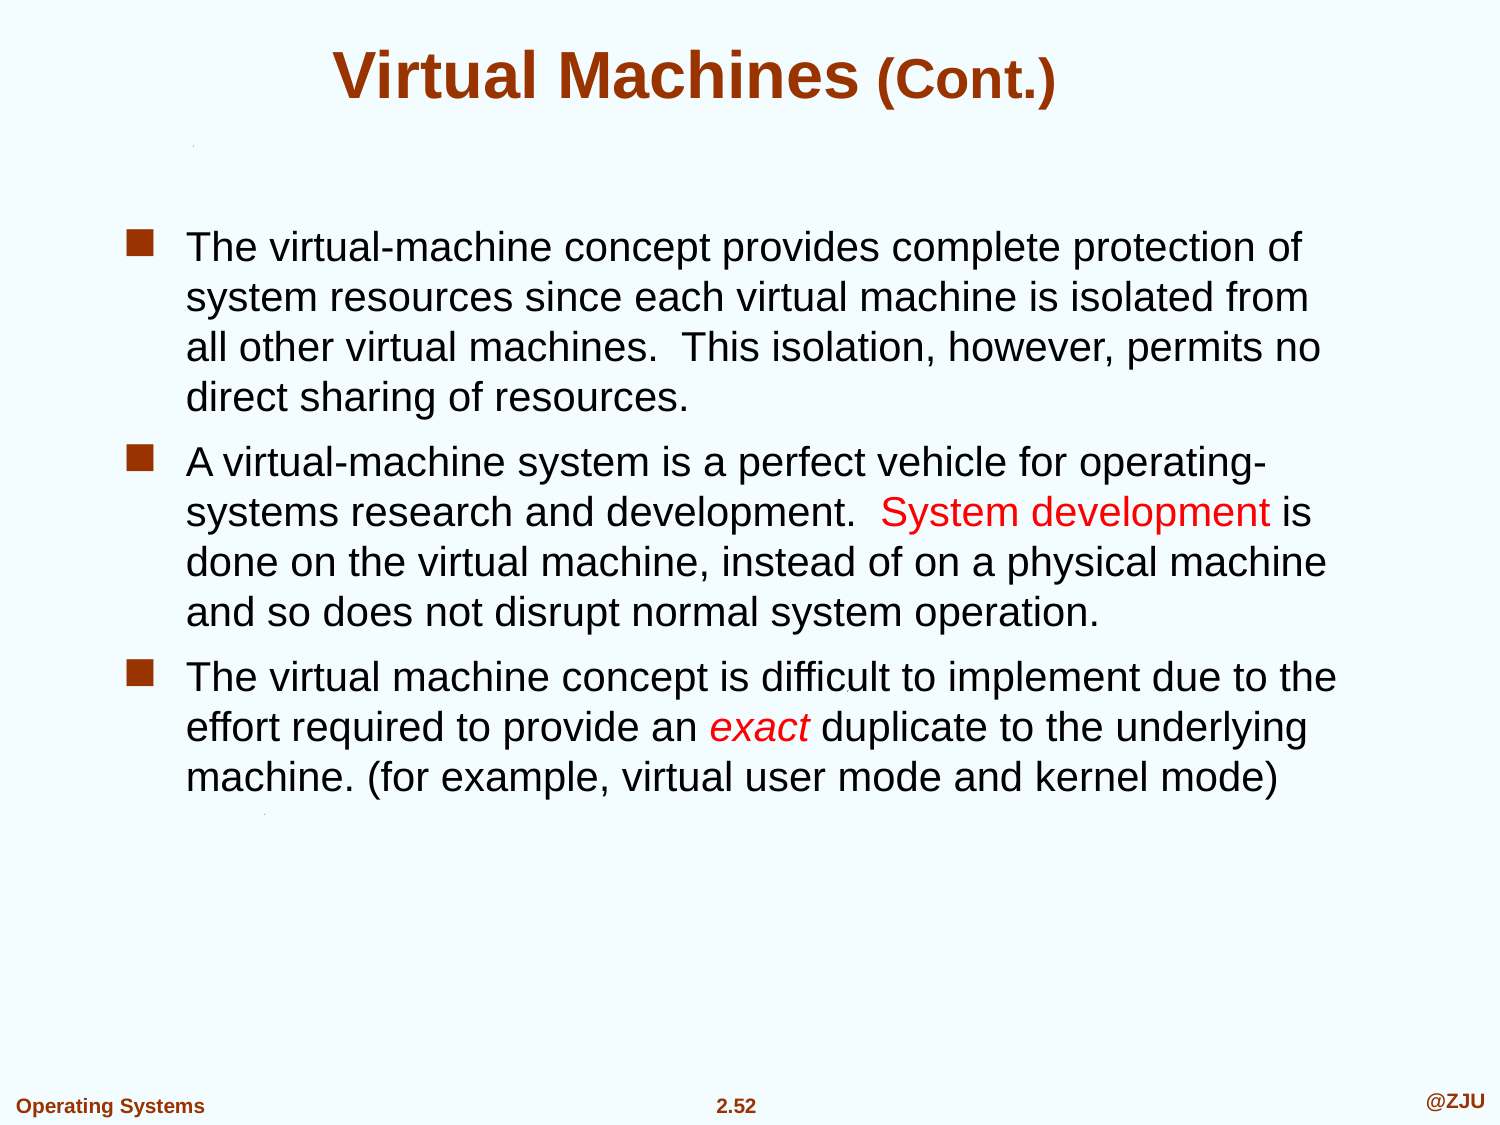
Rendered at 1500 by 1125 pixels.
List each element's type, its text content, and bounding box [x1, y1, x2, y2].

list The virtual-machine concept provides complete protection of system resources since each virtual machine is isolated from all other virtual machines. This isolation, however, permits no direct sharing of resources. A virtual-machine system is a perfect vehicle for operating-systems research and development. System development is done on the virtual machine, instead of on a physical machine and so does not disrupt normal system operation. The virtual machine concept is difficult to implement due to the effort required to provide an exact duplicate to the underlying machine. (for example, virtual user mode and kernel mode) [114, 212, 1368, 833]
title Virtual Machines (Cont.) [61, 29, 1330, 120]
